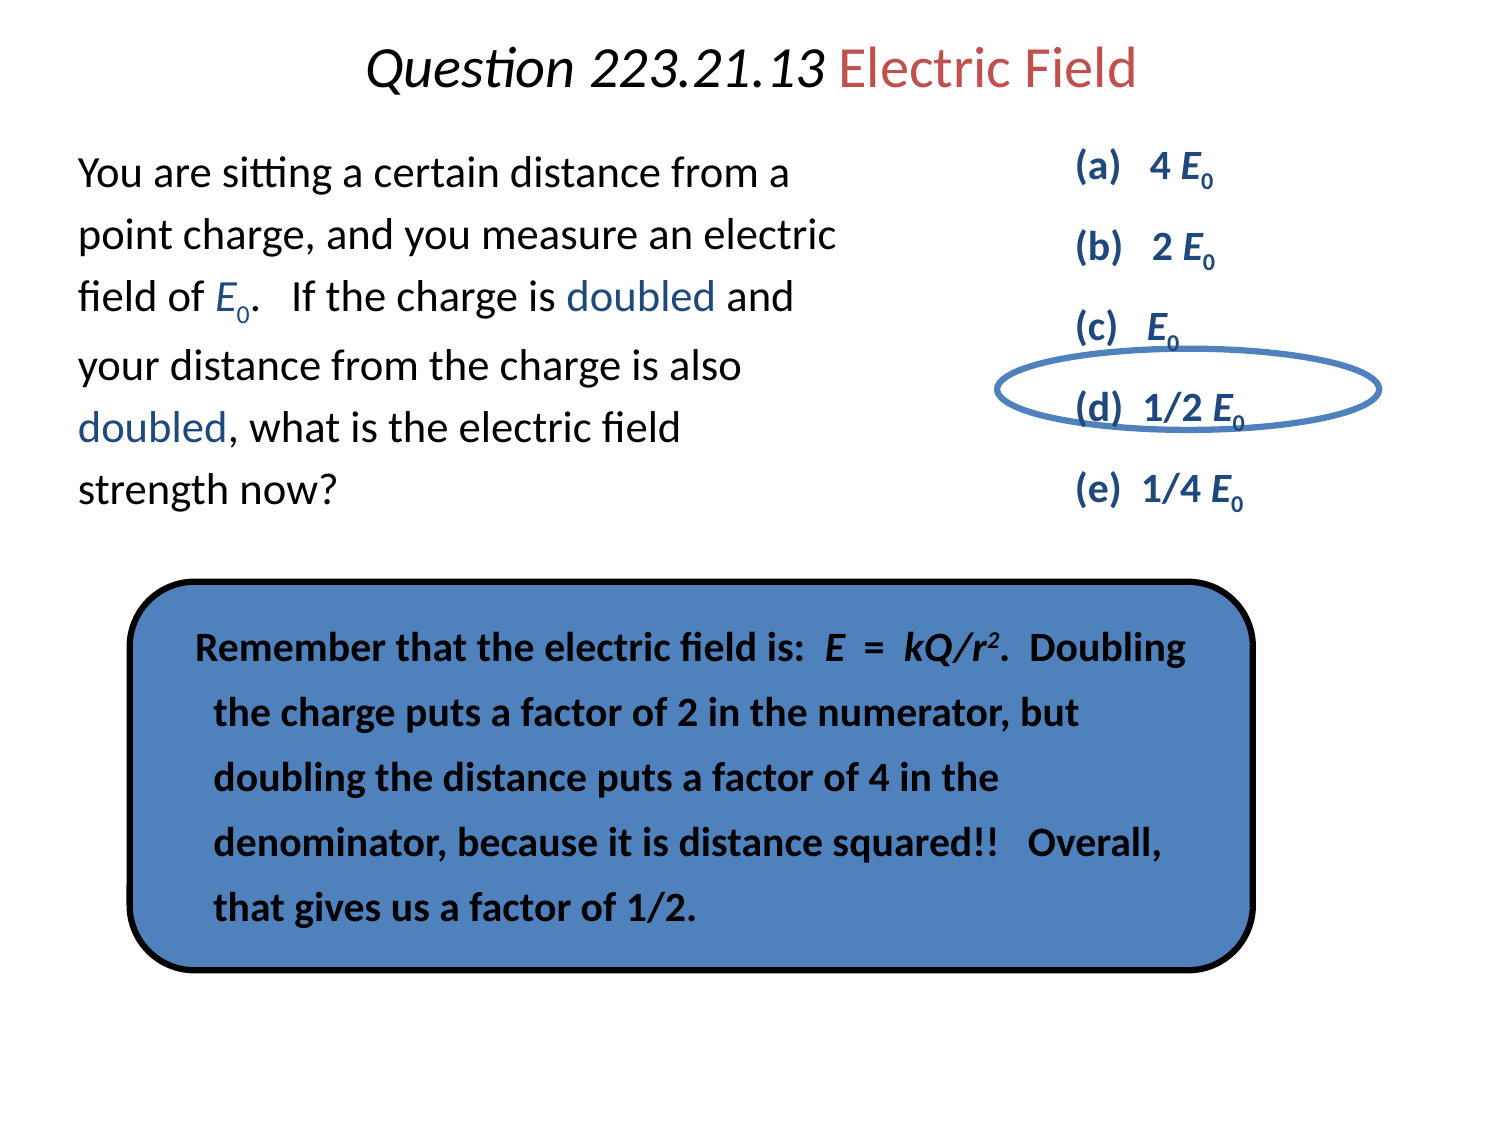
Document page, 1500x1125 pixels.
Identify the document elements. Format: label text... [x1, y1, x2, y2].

title Question 223.21.13 Electric Field [153, 0, 1350, 138]
text_box Remember that the electric field is: E = kQ/r2. Doubling the charge puts a factor of 2 in the numerator, but doubling the distance puts a factor of 4 in the denominator, because it is distance squared!! Overall, that gives us a factor of 1/2. [151, 596, 1236, 938]
text_box [129, 598, 1253, 971]
text_box [997, 359, 1060, 420]
text_box (a) 4 E0 (b) 2 E0 (c) E0 (d) 1/2 E0 (e) 1/4 E0 [1060, 118, 1402, 529]
list You are sitting a certain distance from a point charge, and you measure an electric field of E0. If the charge is doubled and your distance from the charge is also doubled, what is the electric field strength now? [0, 127, 857, 526]
text_box [153, 581, 1229, 596]
